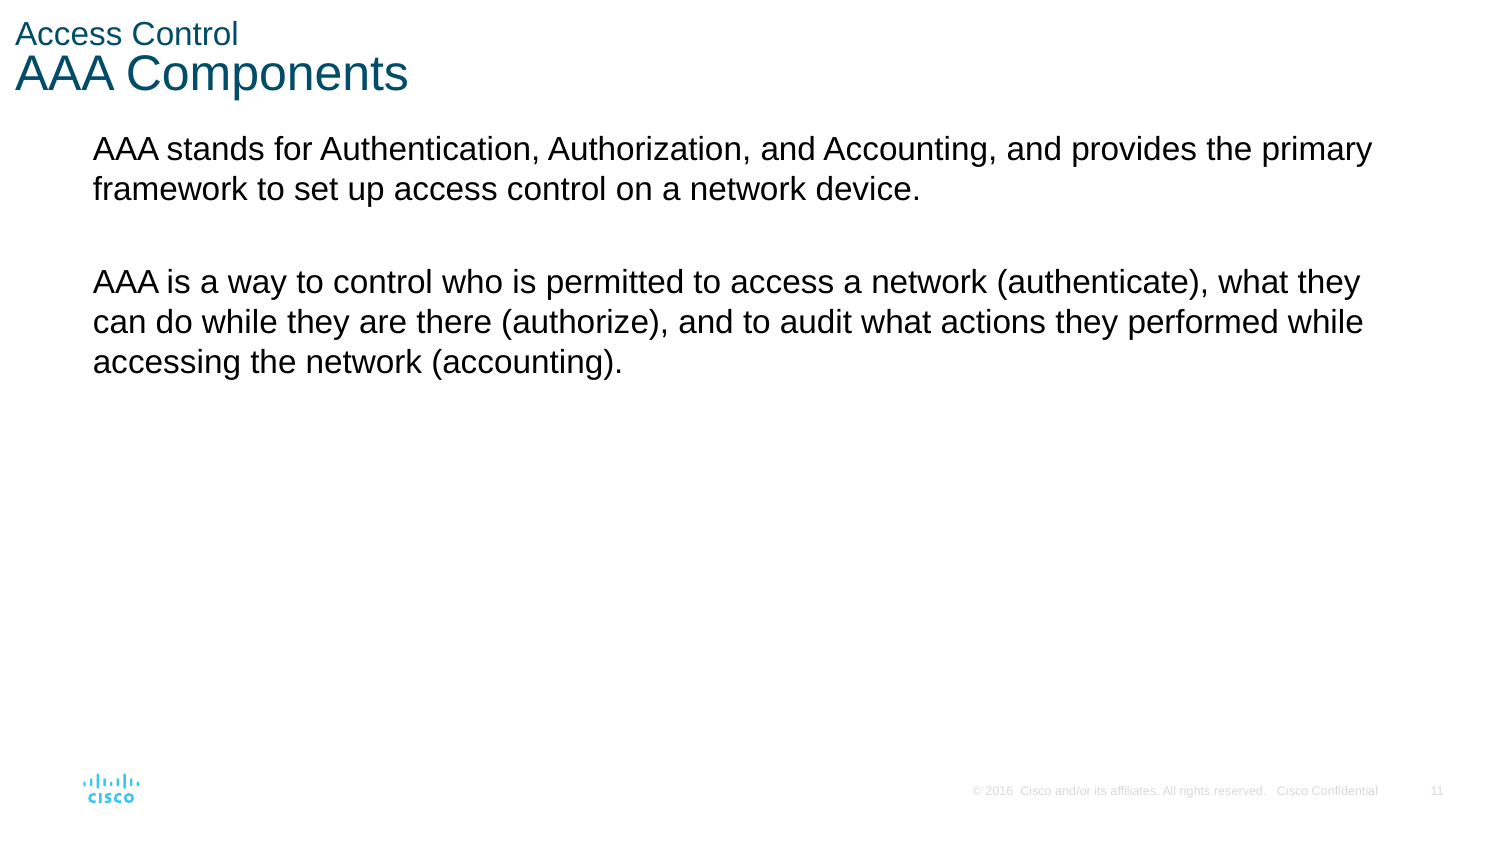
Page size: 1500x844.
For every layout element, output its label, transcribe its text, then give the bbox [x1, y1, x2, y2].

title Access Control AAA Components [0, 0, 1369, 121]
list AAA stands for Authentication, Authorization, and Accounting, and provides the primary framework to set up access control on a network device. AAA is a way to control who is permitted to access a network (authenticate), what they can do while they are there (authorize), and to audit what actions they performed while accessing the network (accounting). [77, 120, 1437, 726]
